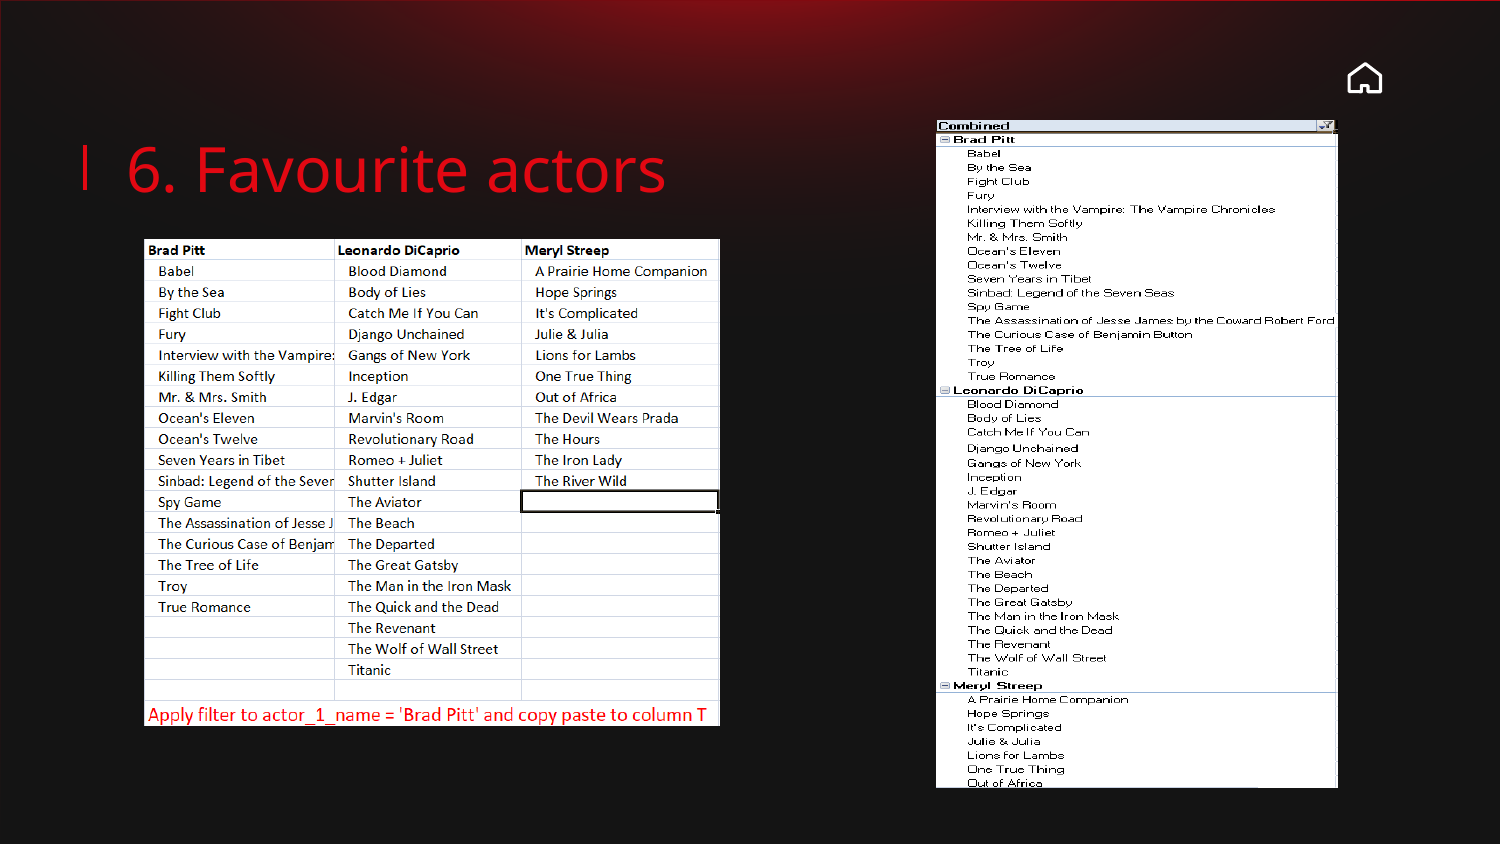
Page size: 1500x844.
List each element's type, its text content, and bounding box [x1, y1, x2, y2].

picture [2, 2, 1500, 844]
text_box [1349, 63, 1381, 92]
title 6. Favourite actors [111, 120, 933, 215]
